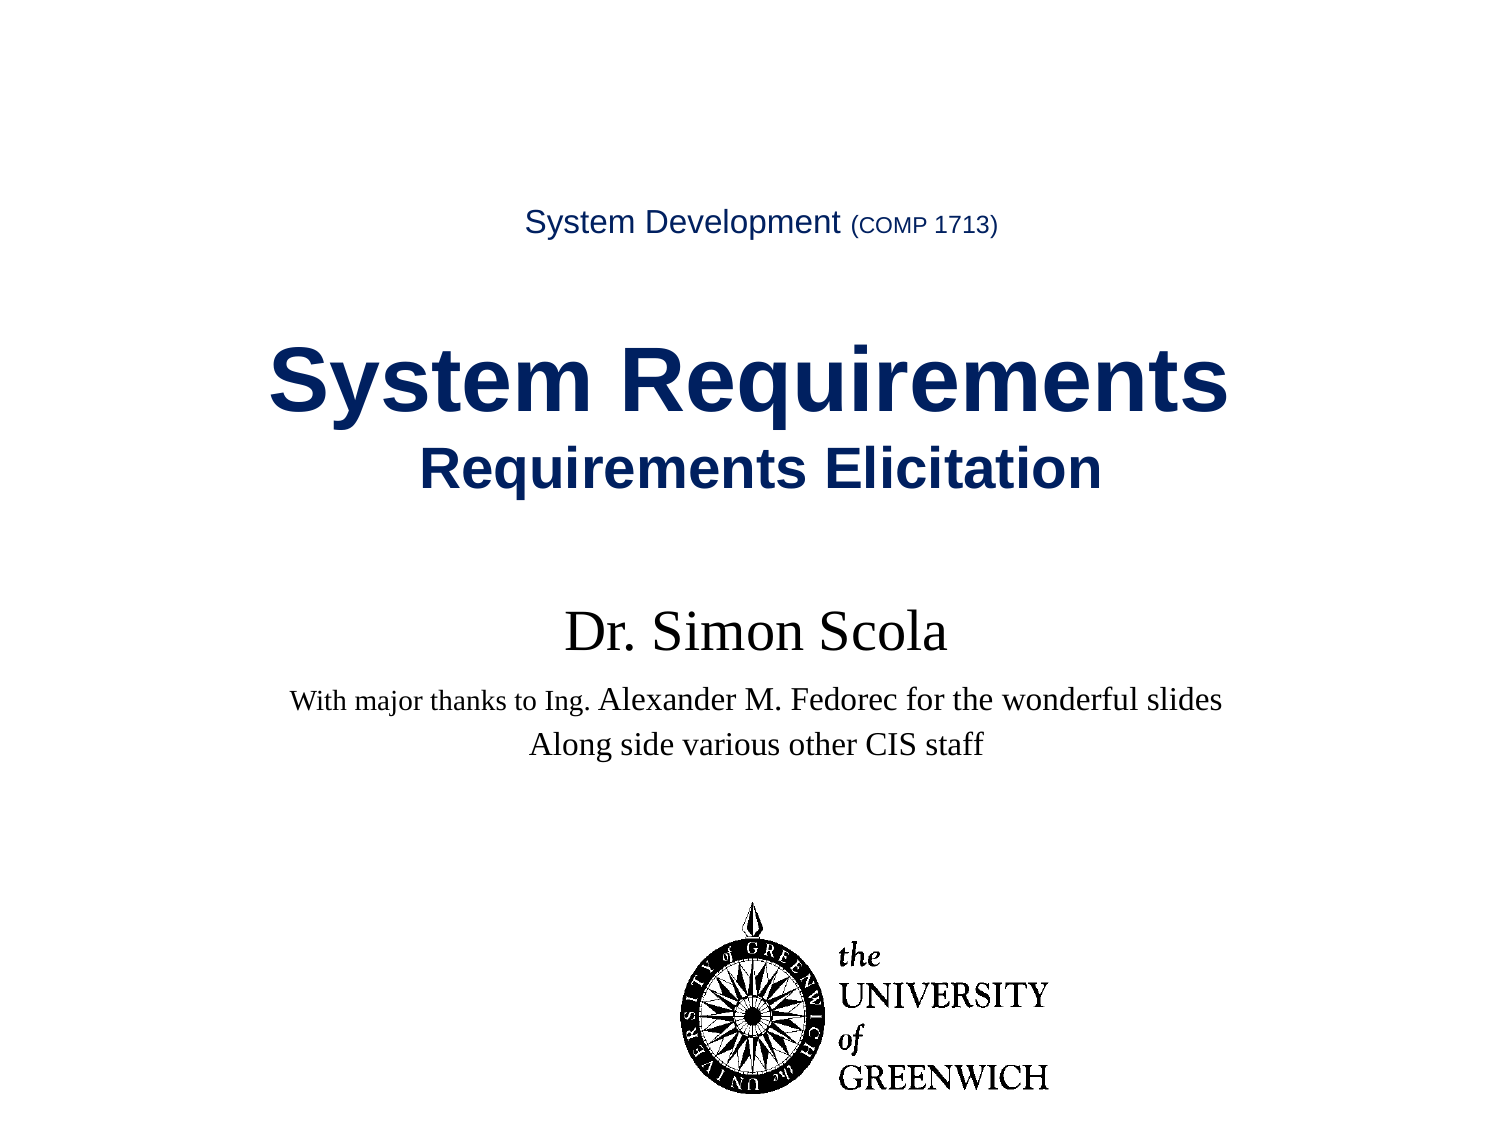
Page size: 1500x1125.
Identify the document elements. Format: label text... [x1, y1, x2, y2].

title System Development (COMP 1713) System Requirements Requirements Elicitation [92, 137, 1431, 563]
subtitle Dr. Simon Scola With major thanks to Ing. Alexander M. Fedorec for the wonderful slides Along side various other CIS staff [202, 595, 1311, 774]
picture [680, 899, 1049, 1096]
